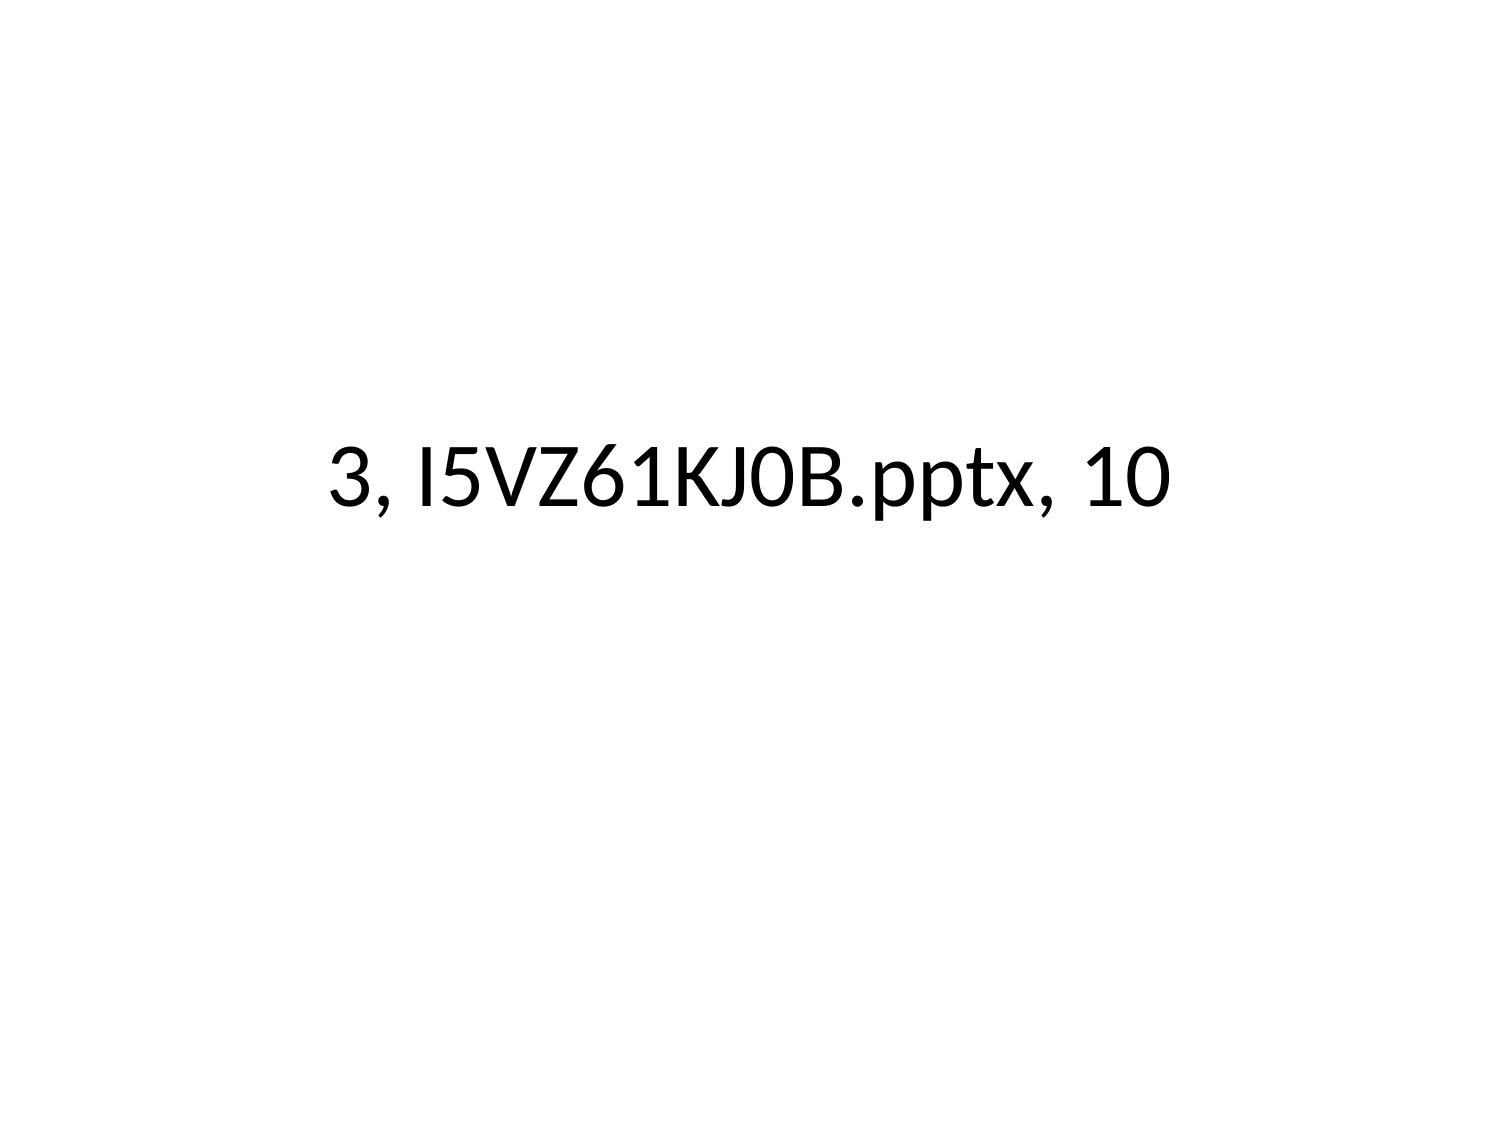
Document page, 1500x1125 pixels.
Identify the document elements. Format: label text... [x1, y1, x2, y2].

title 3, I5VZ61KJ0B.pptx, 10 [112, 349, 1388, 591]
